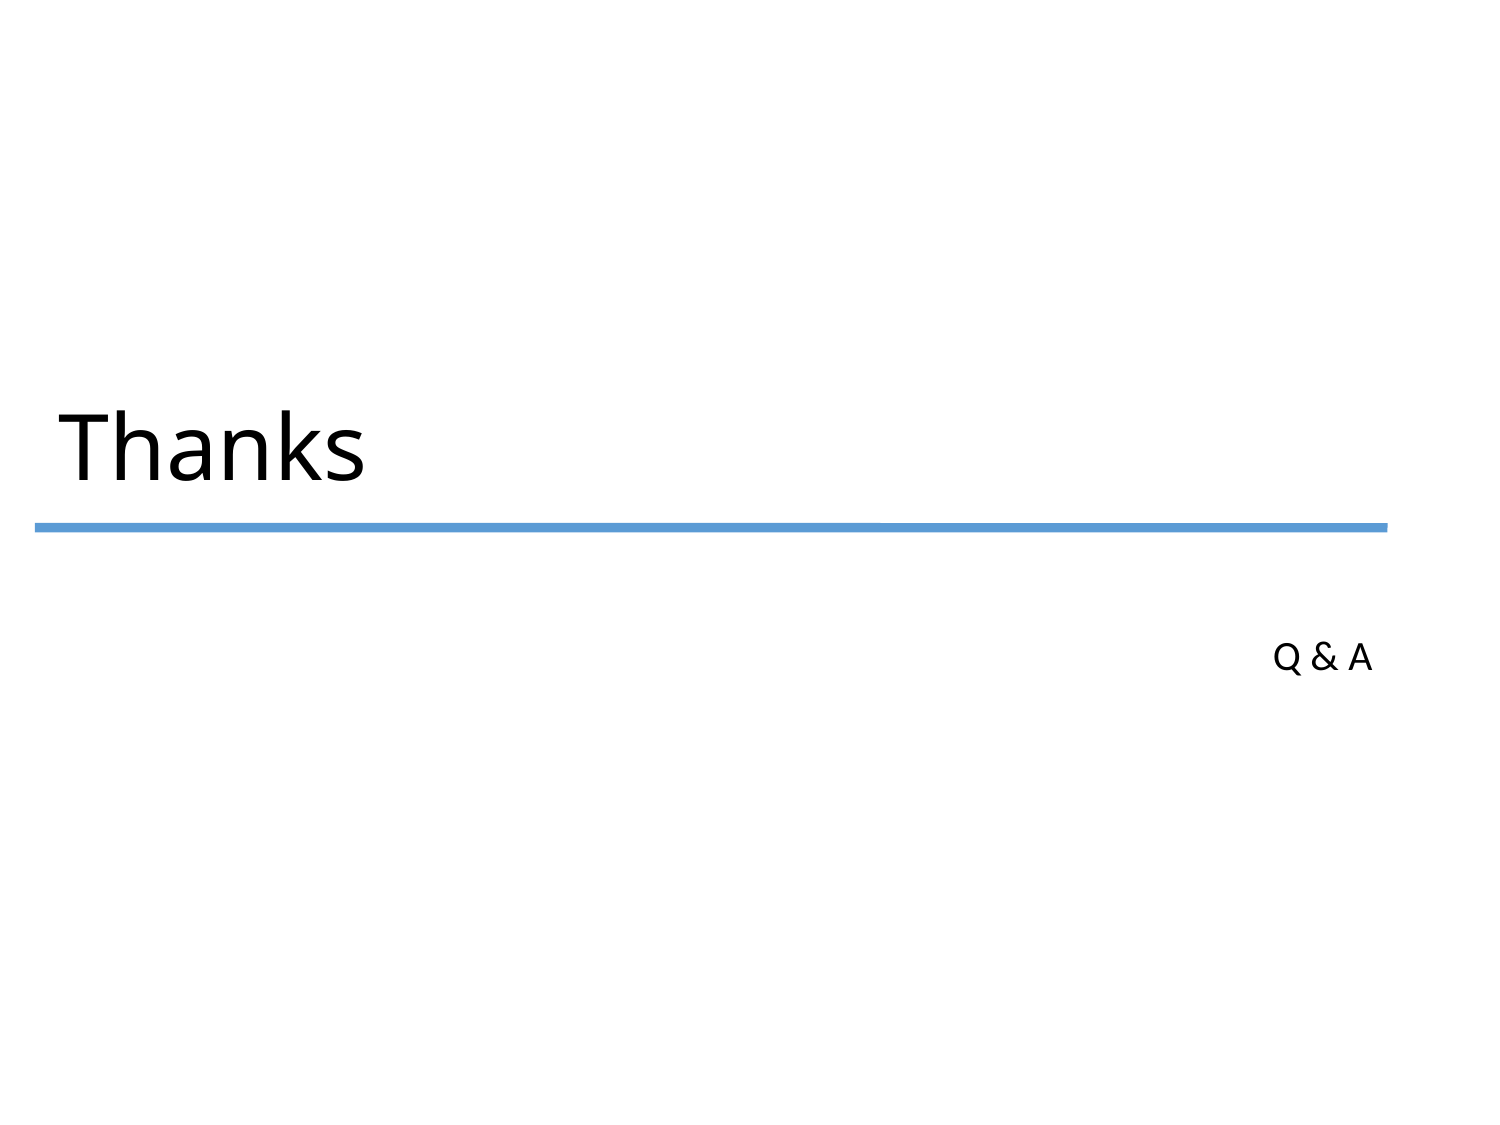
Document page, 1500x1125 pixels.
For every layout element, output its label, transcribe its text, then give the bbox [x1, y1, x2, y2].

text_box Q & A [673, 621, 1388, 891]
text_box Thanks [44, 184, 1388, 507]
